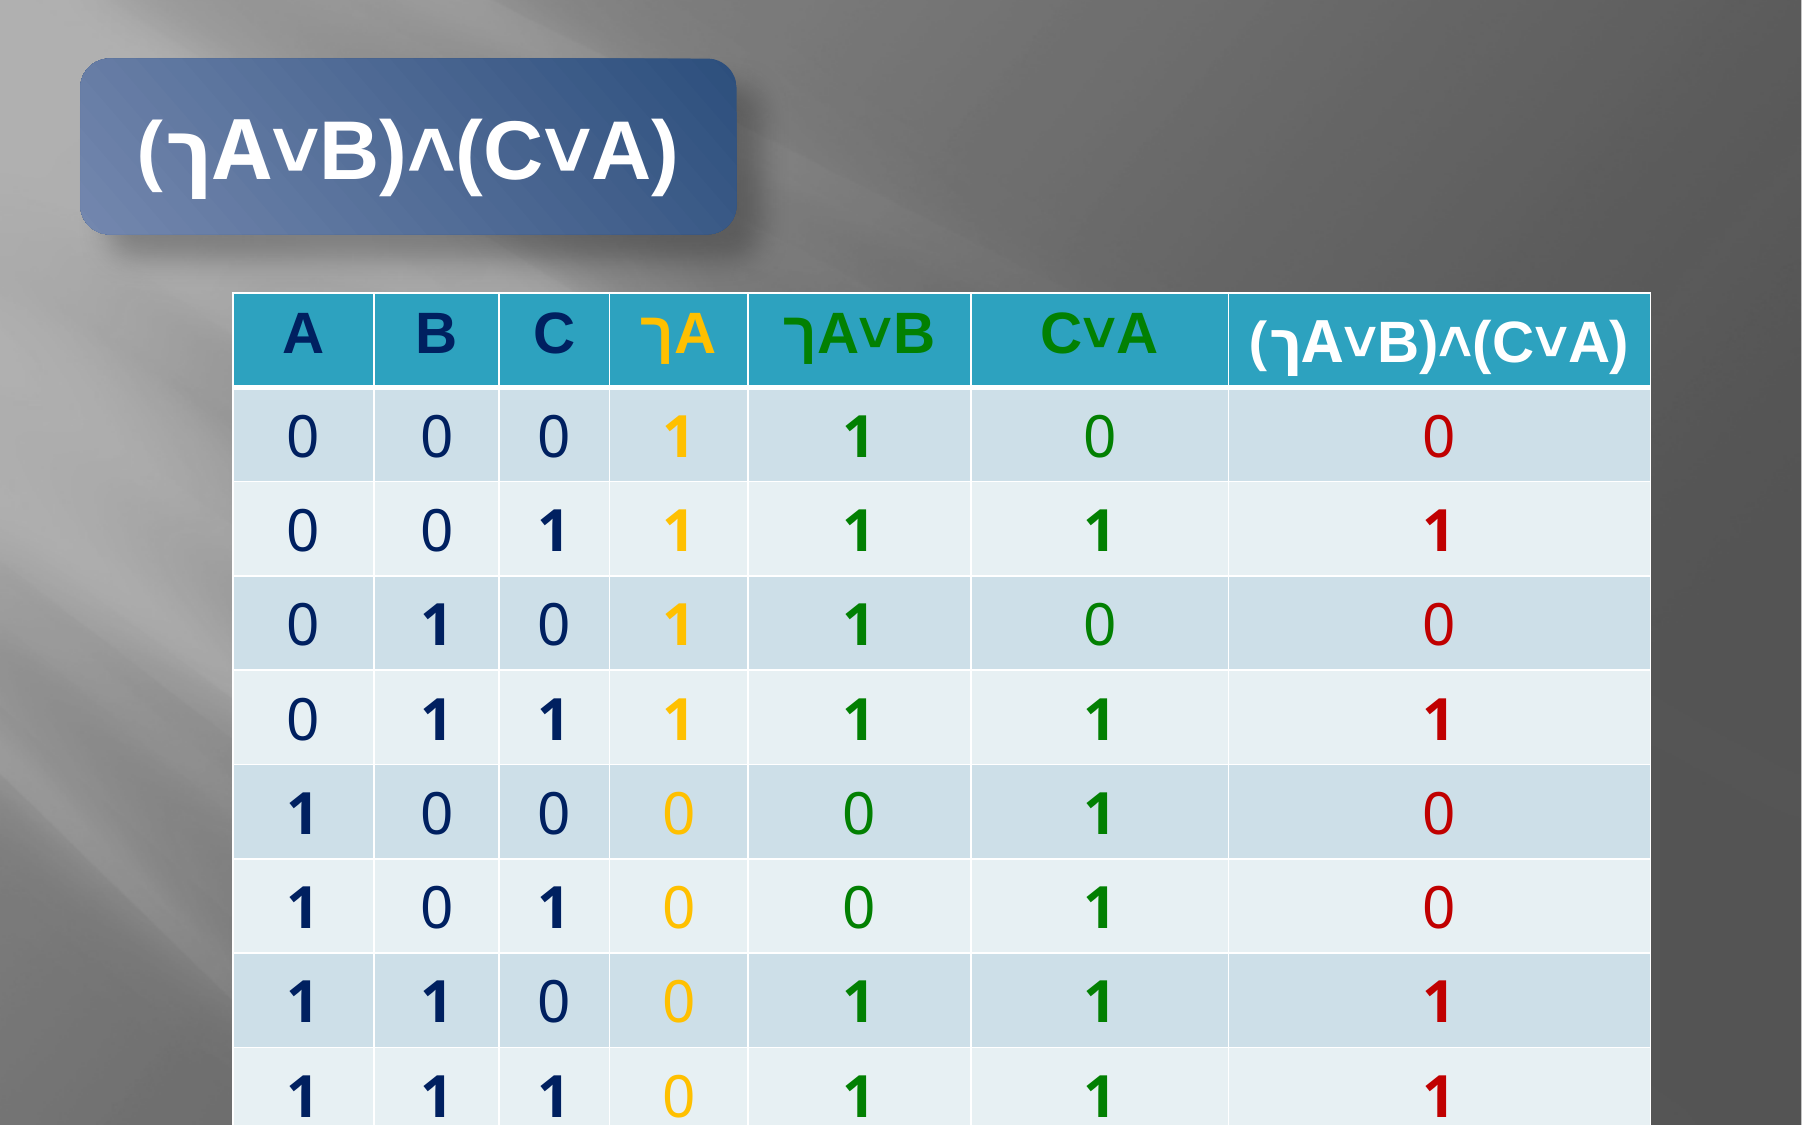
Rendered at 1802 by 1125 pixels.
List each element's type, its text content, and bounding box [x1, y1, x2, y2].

table_cell 1 [972, 1048, 1228, 1125]
table_cell 0 [972, 390, 1228, 481]
table_cell 0 [1229, 577, 1650, 669]
table_cell 1 [972, 860, 1228, 952]
table_cell 0 [610, 954, 747, 1047]
table_cell 0 [375, 482, 498, 575]
table_cell 1 [749, 577, 970, 669]
table_cell 1 [1229, 1048, 1650, 1125]
table_cell 1 [375, 577, 498, 669]
text_box (ךA˅B)˄(C˅A) [80, 58, 737, 235]
table_header C [500, 294, 609, 385]
table_cell 1 [749, 390, 970, 481]
table_header B [375, 294, 498, 385]
table_cell 1 [972, 765, 1228, 858]
table_cell 1 [234, 765, 373, 858]
table_cell 0 [500, 390, 609, 481]
table_cell 1 [972, 671, 1228, 764]
table_cell 0 [1229, 765, 1650, 858]
table_header ךA [610, 294, 747, 385]
table_header ךA˅B [749, 294, 970, 385]
table_cell 0 [375, 390, 498, 481]
table_cell 0 [1229, 860, 1650, 952]
table_cell 0 [234, 482, 373, 575]
table_cell 1 [610, 671, 747, 764]
table_cell 0 [1229, 390, 1650, 481]
table_cell 0 [500, 577, 609, 669]
table_header (ךA˅B)˄(C˅A) [1229, 294, 1650, 385]
table_cell 1 [972, 954, 1228, 1047]
table_cell 1 [1229, 482, 1650, 575]
table_cell 0 [749, 765, 970, 858]
table_cell 1 [375, 1048, 498, 1125]
table_cell 0 [375, 860, 498, 952]
table_cell 0 [610, 1048, 747, 1125]
table_cell 1 [972, 482, 1228, 575]
table_cell 1 [500, 860, 609, 952]
table_cell 1 [500, 671, 609, 764]
table_cell 0 [234, 390, 373, 481]
table_cell 0 [500, 765, 609, 858]
table_cell 1 [610, 390, 747, 481]
table_cell 0 [610, 765, 747, 858]
table_cell 1 [500, 1048, 609, 1125]
table_cell 0 [234, 671, 373, 764]
table_cell 1 [500, 482, 609, 575]
table_cell 1 [749, 954, 970, 1047]
table_cell 1 [749, 1048, 970, 1125]
table_cell 0 [972, 577, 1228, 669]
table_cell 0 [610, 860, 747, 952]
table_cell 1 [610, 482, 747, 575]
table_cell 1 [610, 577, 747, 669]
table_cell 1 [234, 1048, 373, 1125]
table_cell 1 [749, 671, 970, 764]
table_cell 1 [1229, 671, 1650, 764]
table_cell 1 [375, 954, 498, 1047]
table_header C˅A [972, 294, 1228, 385]
table_cell 0 [234, 577, 373, 669]
table_cell 0 [749, 860, 970, 952]
table_cell 1 [234, 954, 373, 1047]
table_cell 1 [1229, 954, 1650, 1047]
table_header A [234, 294, 373, 385]
table_cell 1 [375, 671, 498, 764]
table_cell 1 [234, 860, 373, 952]
table_cell 1 [749, 482, 970, 575]
table_cell 0 [375, 765, 498, 858]
table_cell 0 [500, 954, 609, 1047]
